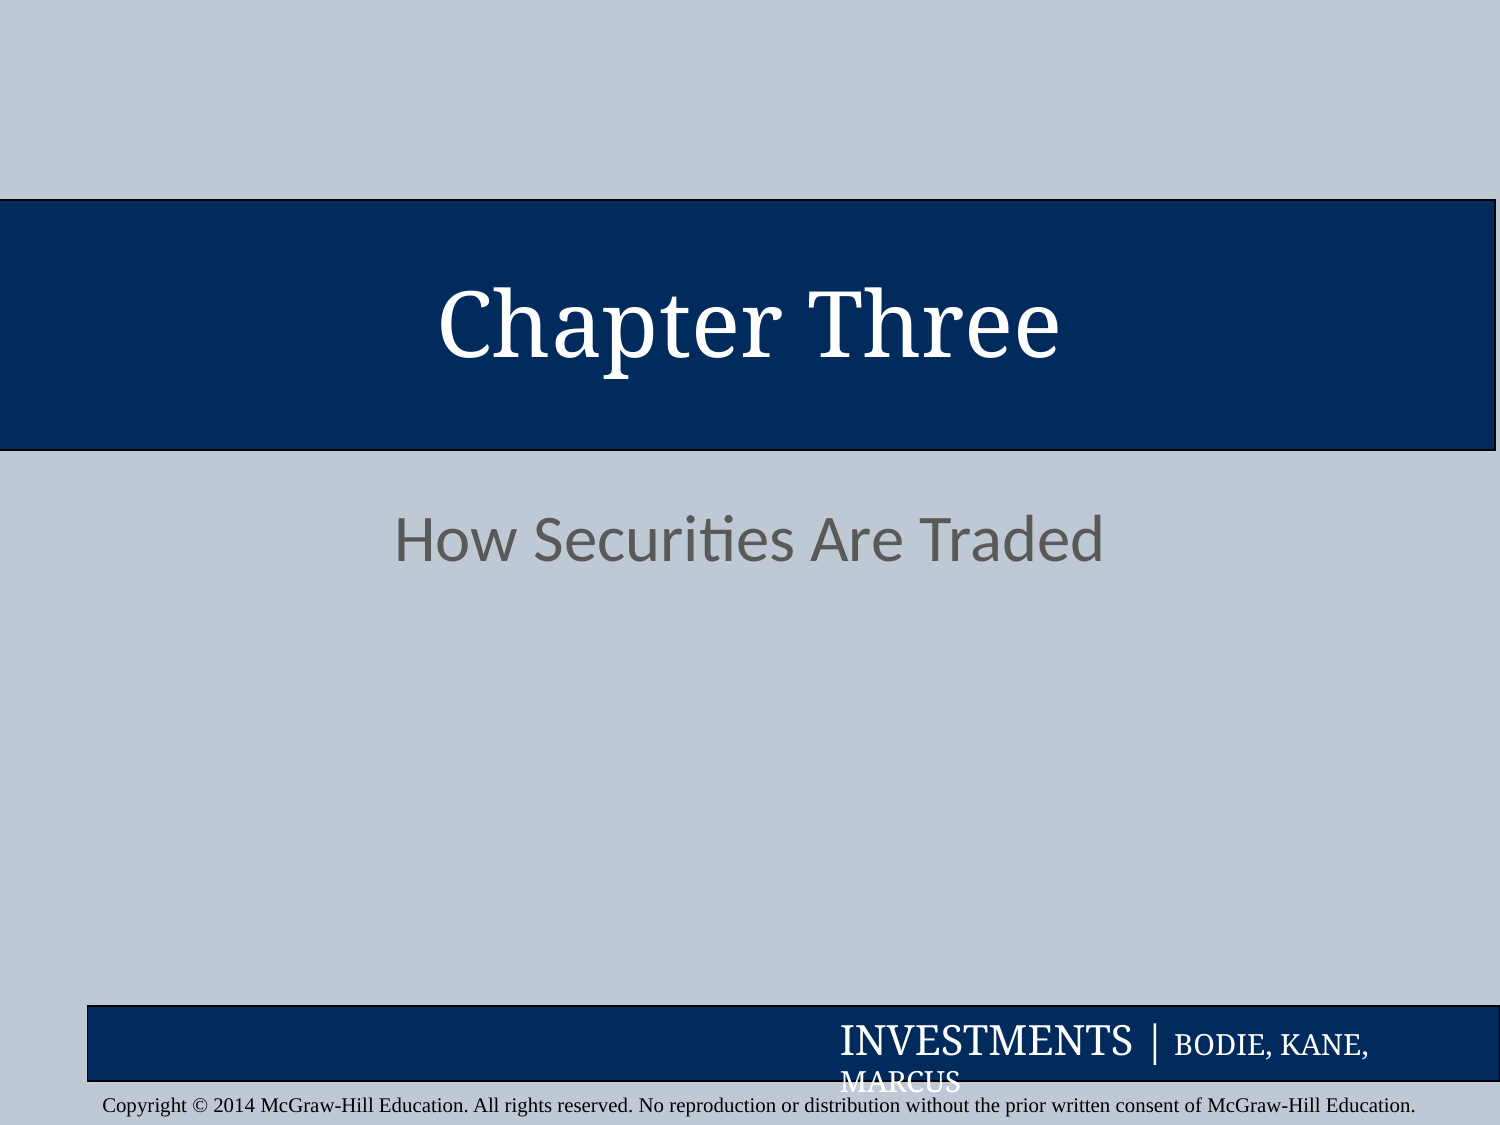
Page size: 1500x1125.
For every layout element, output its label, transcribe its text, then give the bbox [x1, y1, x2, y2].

subtitle How Securities Are Traded [224, 487, 1276, 776]
title Chapter Three [112, 199, 1388, 442]
text_box Copyright © 2014 McGraw-Hill Education. All rights reserved. No reproduction or distribution without the prior written consent of McGraw-Hill Education. [87, 1084, 1450, 1125]
